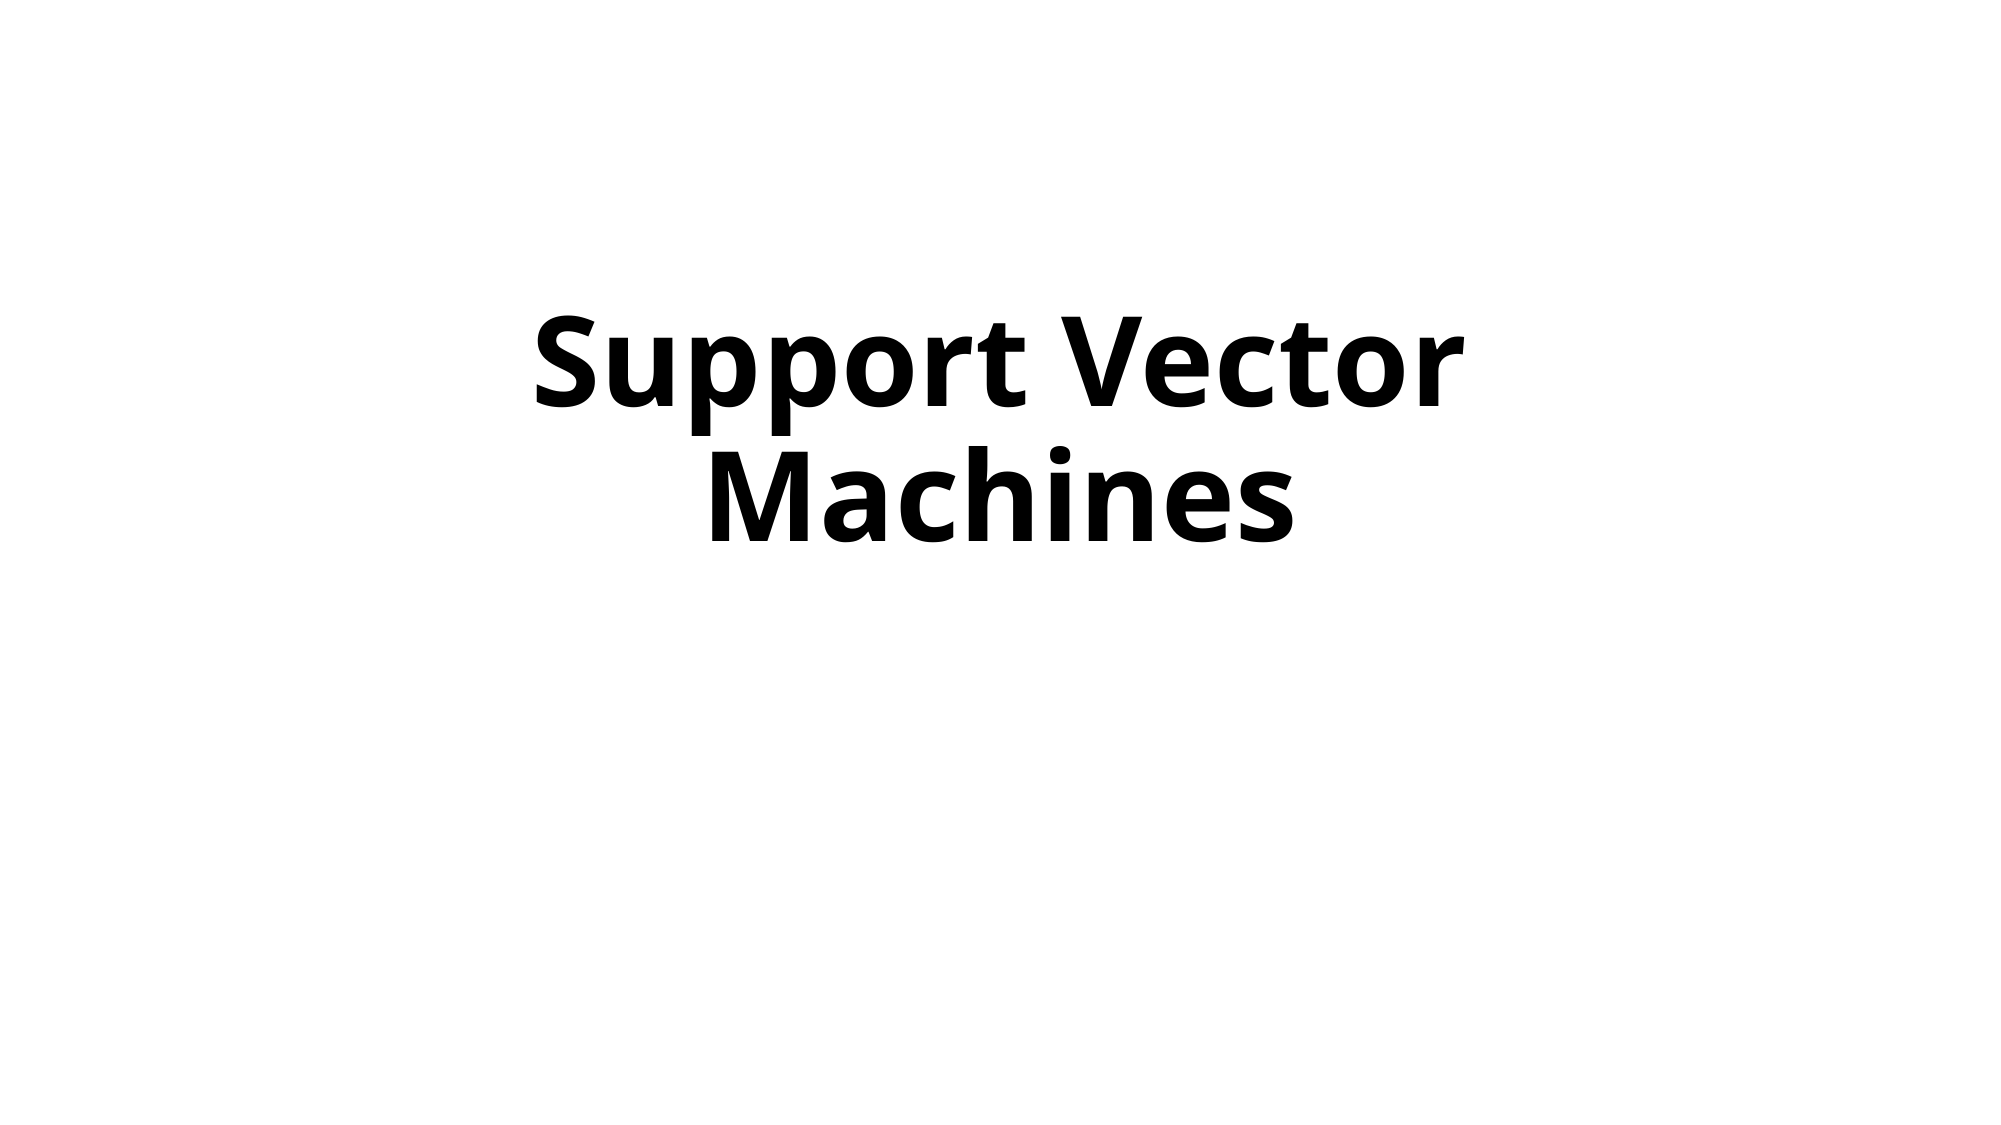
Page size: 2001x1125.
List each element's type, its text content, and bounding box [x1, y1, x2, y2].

title Support Vector Machines [249, 184, 1750, 576]
